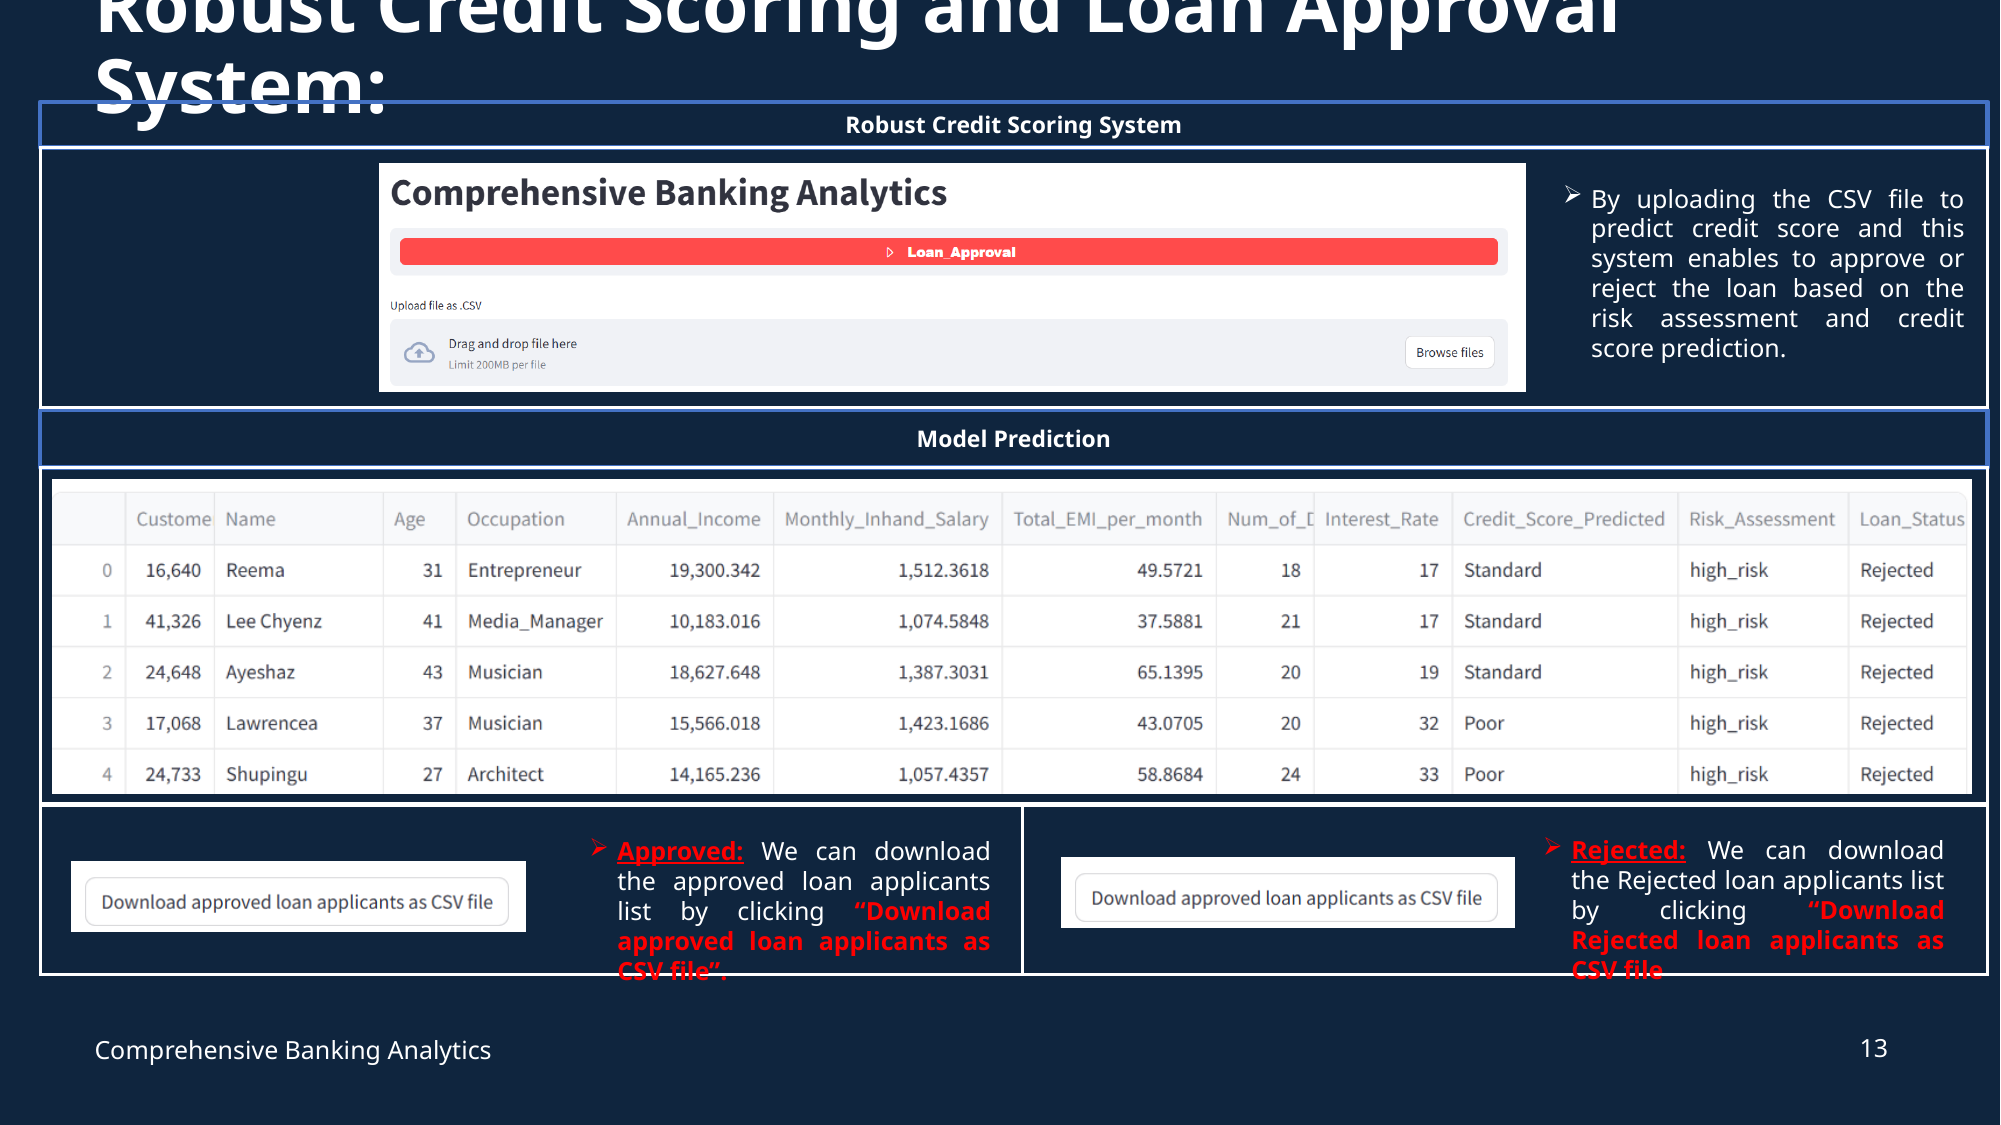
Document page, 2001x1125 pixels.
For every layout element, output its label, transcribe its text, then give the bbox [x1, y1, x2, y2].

title Robust Credit Scoring and Loan Approval System: [79, 0, 1805, 101]
text_box 13 [1836, 1019, 1912, 1080]
picture [71, 860, 526, 932]
text_box Robust Credit Scoring System [40, 101, 1988, 146]
text_box Approved: We can download the approved loan applicants list by clicking “Download approved loan applicants as CSV file”. [574, 827, 1006, 993]
text_box By uploading the CSV file to predict credit score and this system enables to approve or reject the loan based on the risk assessment and credit score prediction. [1548, 175, 1980, 371]
text_box [39, 146, 1989, 409]
picture [379, 163, 1526, 392]
text_box [39, 466, 1989, 804]
picture [1061, 857, 1515, 928]
text_box Rejected: We can download the Rejected loan applicants list by clicking “Download Rejected loan applicants as CSV file [1528, 827, 1960, 992]
footer Comprehensive Banking Analytics [79, 1020, 755, 1080]
text_box [1021, 804, 1989, 975]
picture [52, 479, 1972, 794]
text_box Model Prediction [40, 410, 1988, 466]
text_box [39, 804, 1021, 975]
